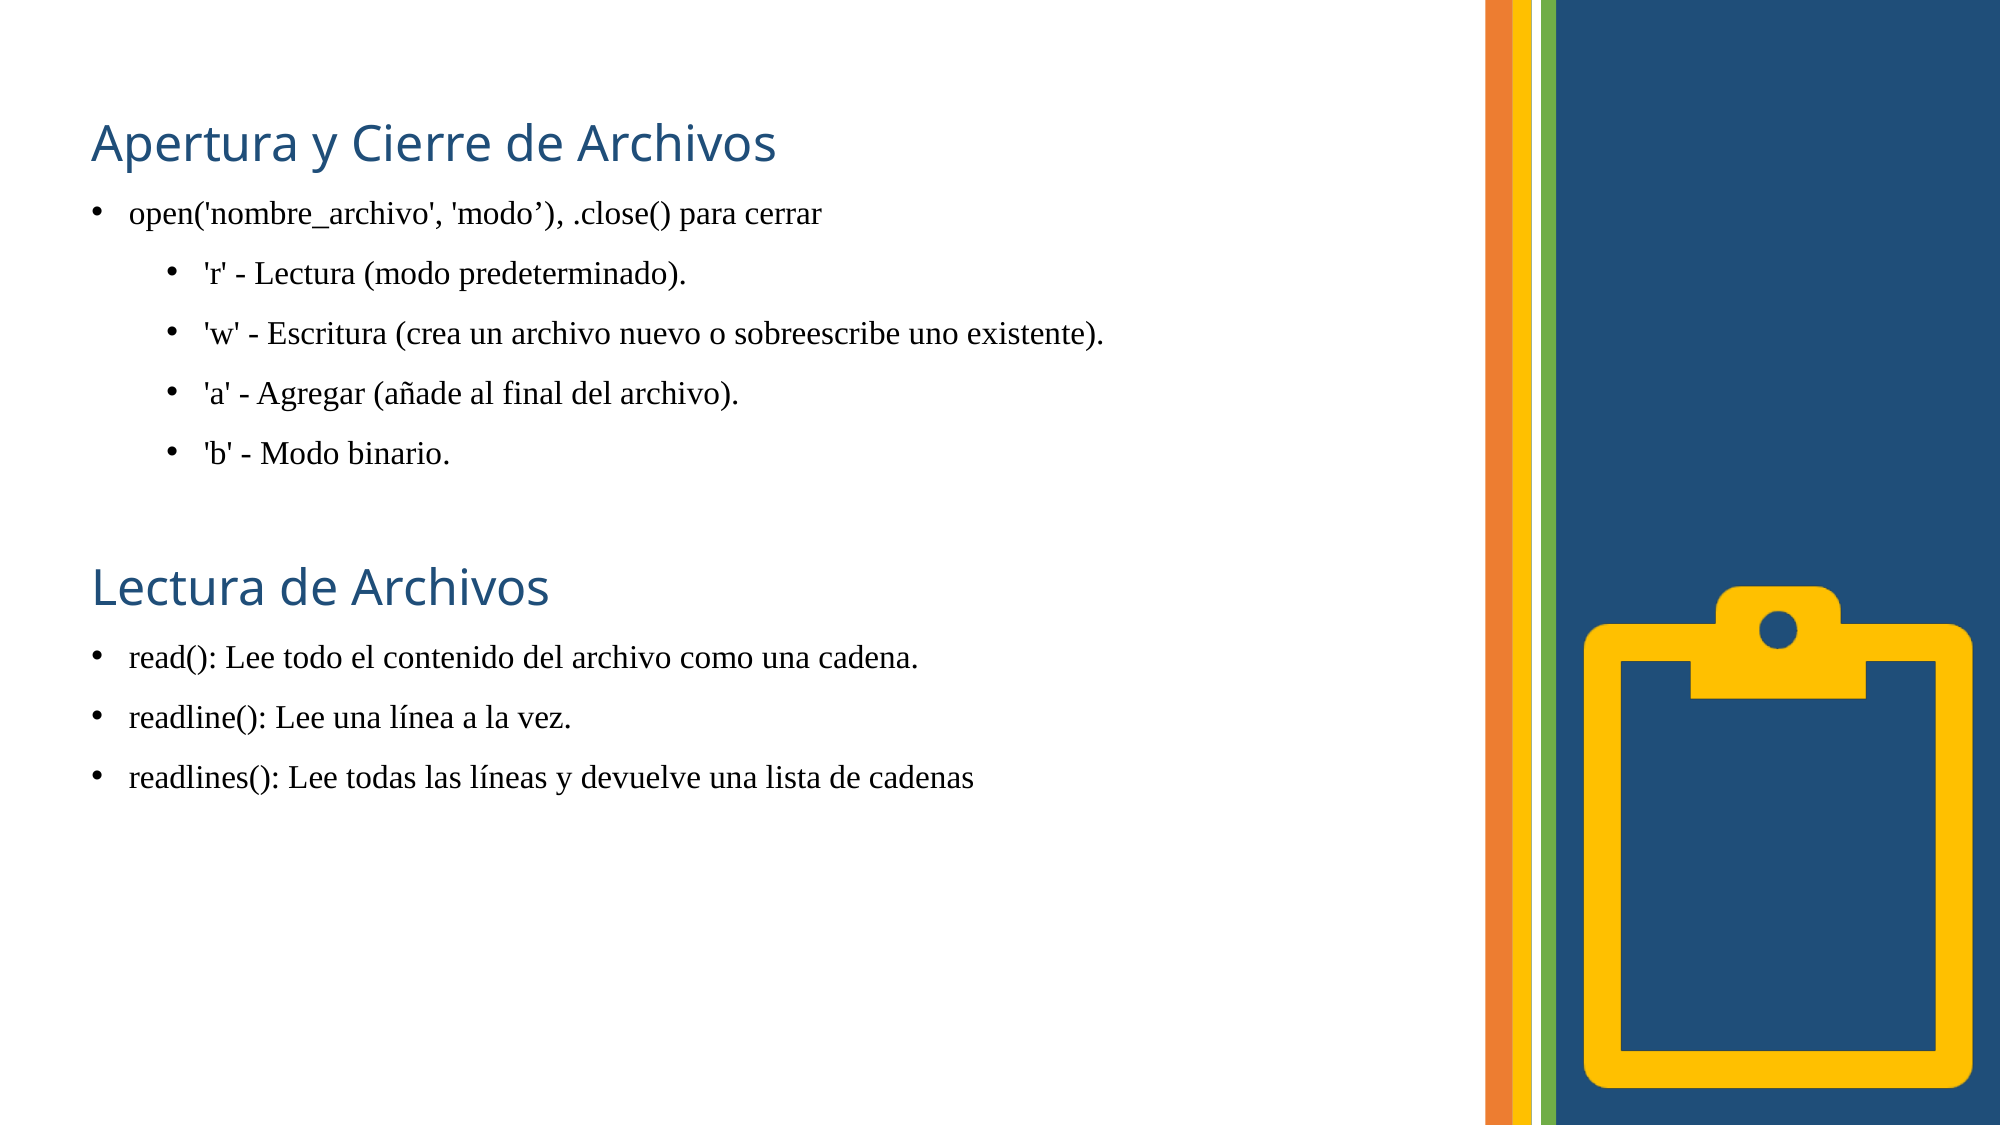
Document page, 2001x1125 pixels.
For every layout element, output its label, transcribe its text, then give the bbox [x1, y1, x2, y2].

picture [1477, 536, 2001, 1125]
list Apertura y Cierre de Archivos open('nombre_archivo', 'modo’), .close() para cerrar 'r' - Lectura (modo predeterminado). 'w' - Escritura (crea un archivo nuevo o sobreescribe uno existente). 'a' - Agregar (añade al final del archivo). 'b' - Modo binario. [76, 0, 1477, 518]
text_box Lectura de Archivos read(): Lee todo el contenido del archivo como una cadena. readline(): Lee una línea a la vez. readlines(): Lee todas las líneas y devuelve una lista de cadenas [76, 518, 1477, 848]
